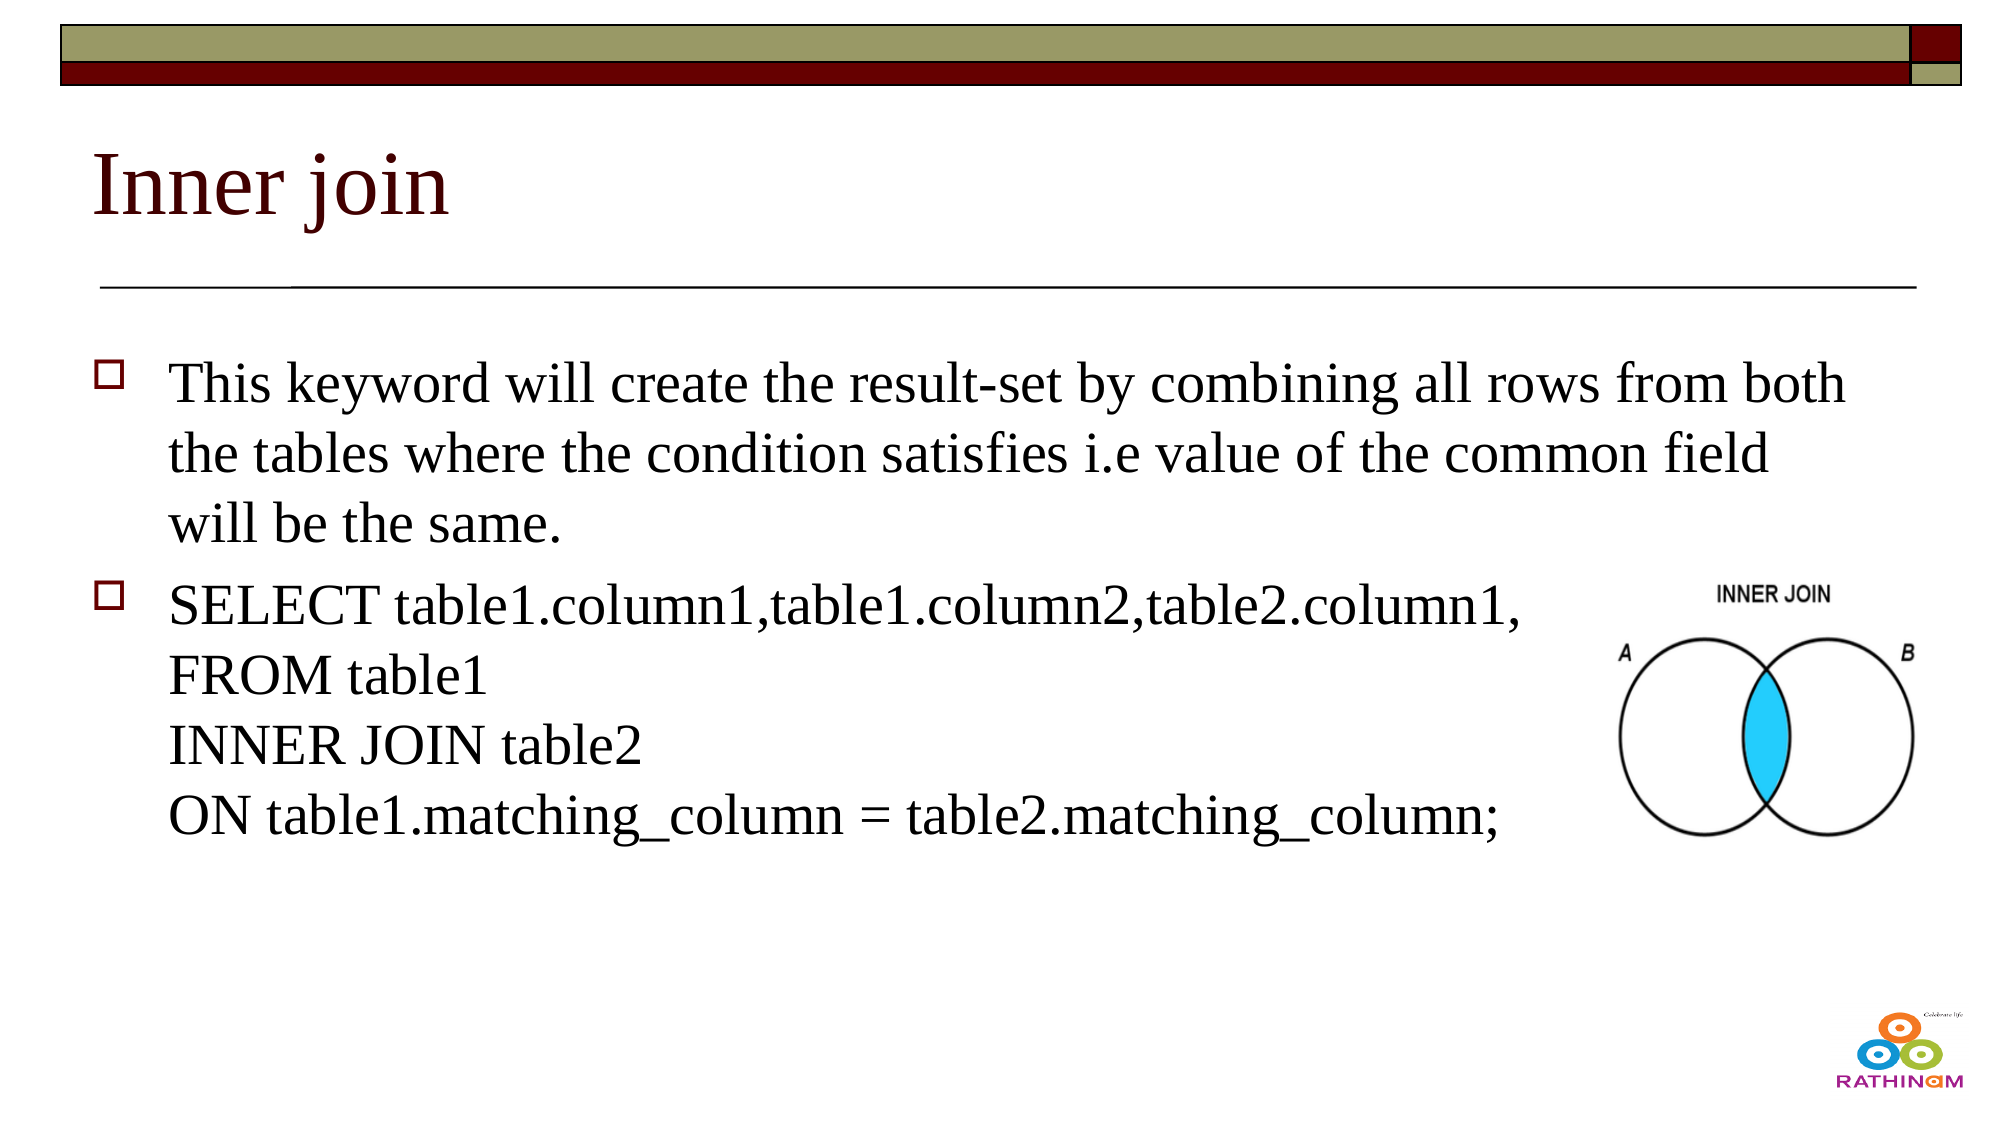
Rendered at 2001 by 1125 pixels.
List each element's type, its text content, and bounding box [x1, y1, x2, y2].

picture [1586, 555, 1949, 868]
picture [1830, 1000, 1969, 1100]
list This keyword will create the result-set by combining all rows from both the tables where the condition satisfies i.e value of the common field will be the same. SELECT table1.column1,table1.column2,table2.column1, FROM table1 INNER JOIN table2 ON table1.matching_column = table2.matching_column; [76, 337, 1877, 1023]
title Inner join [76, 52, 1877, 241]
